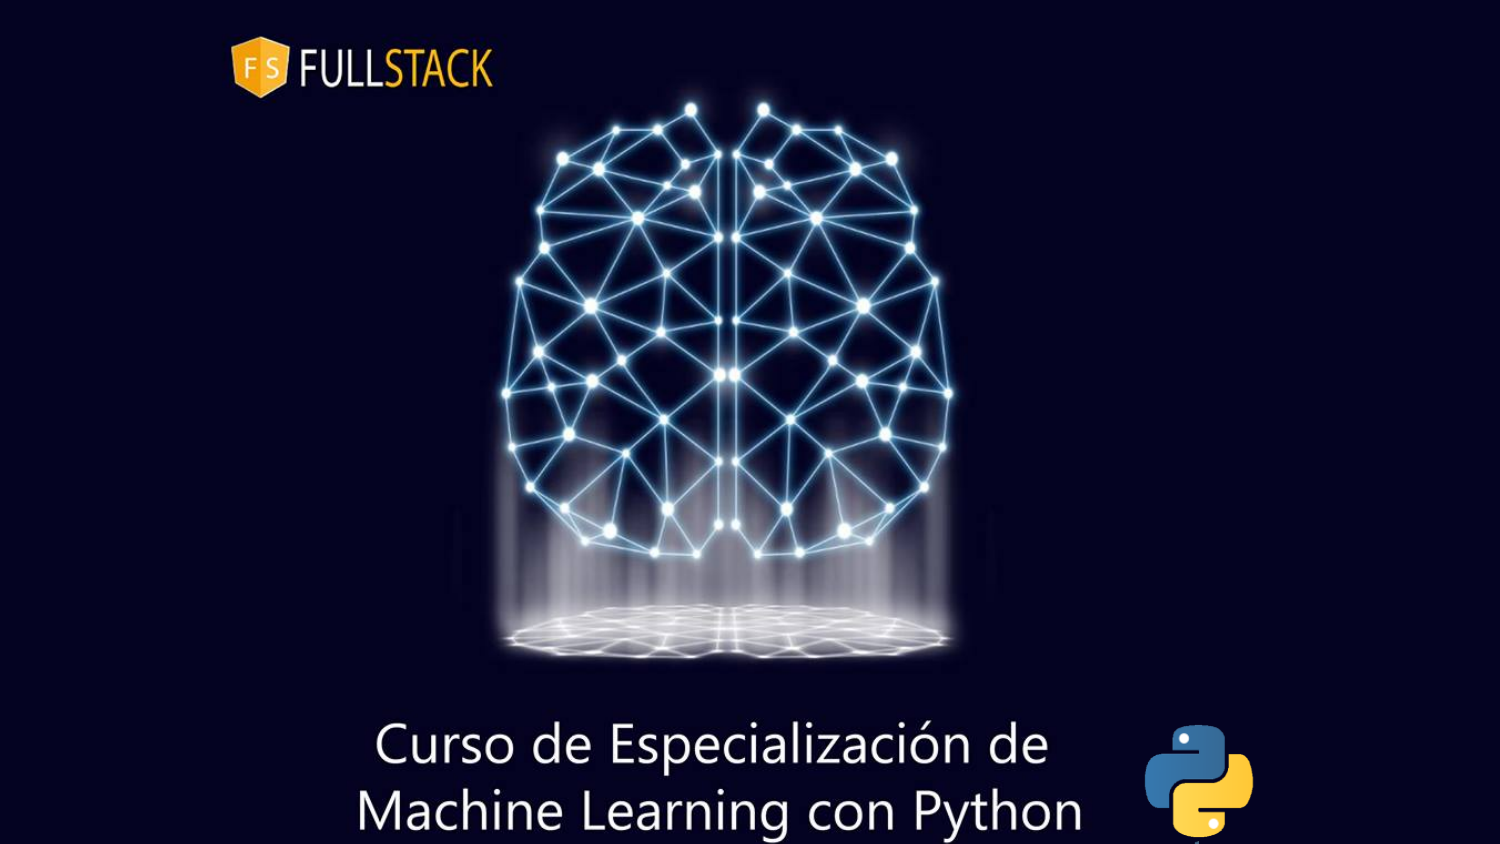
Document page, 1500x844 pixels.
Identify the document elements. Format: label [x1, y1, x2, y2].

text_box [0, 0, 1500, 844]
picture [1109, 718, 1288, 844]
